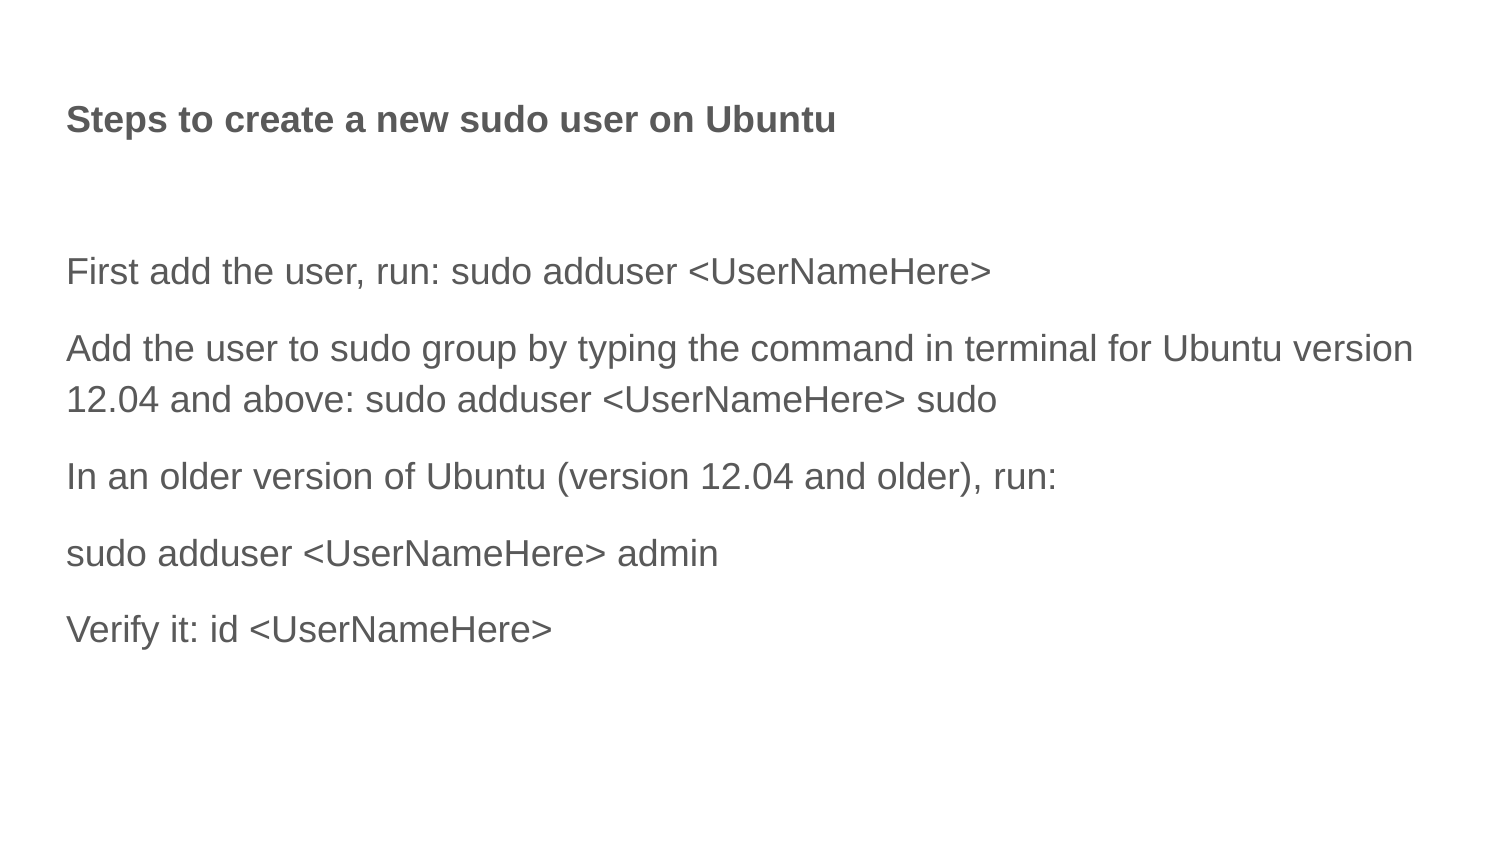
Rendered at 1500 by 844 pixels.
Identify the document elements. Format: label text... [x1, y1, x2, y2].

title Steps to create a new sudo user on Ubuntu [51, 72, 1449, 155]
list First add the user, run: sudo adduser <UserNameHere> Add the user to sudo group by typing the command in terminal for Ubuntu version 12.04 and above: sudo adduser <UserNameHere> sudo In an older version of Ubuntu (version 12.04 and older), run: sudo adduser <UserNameHere> admin Verify it: id <UserNameHere> [51, 155, 1449, 783]
